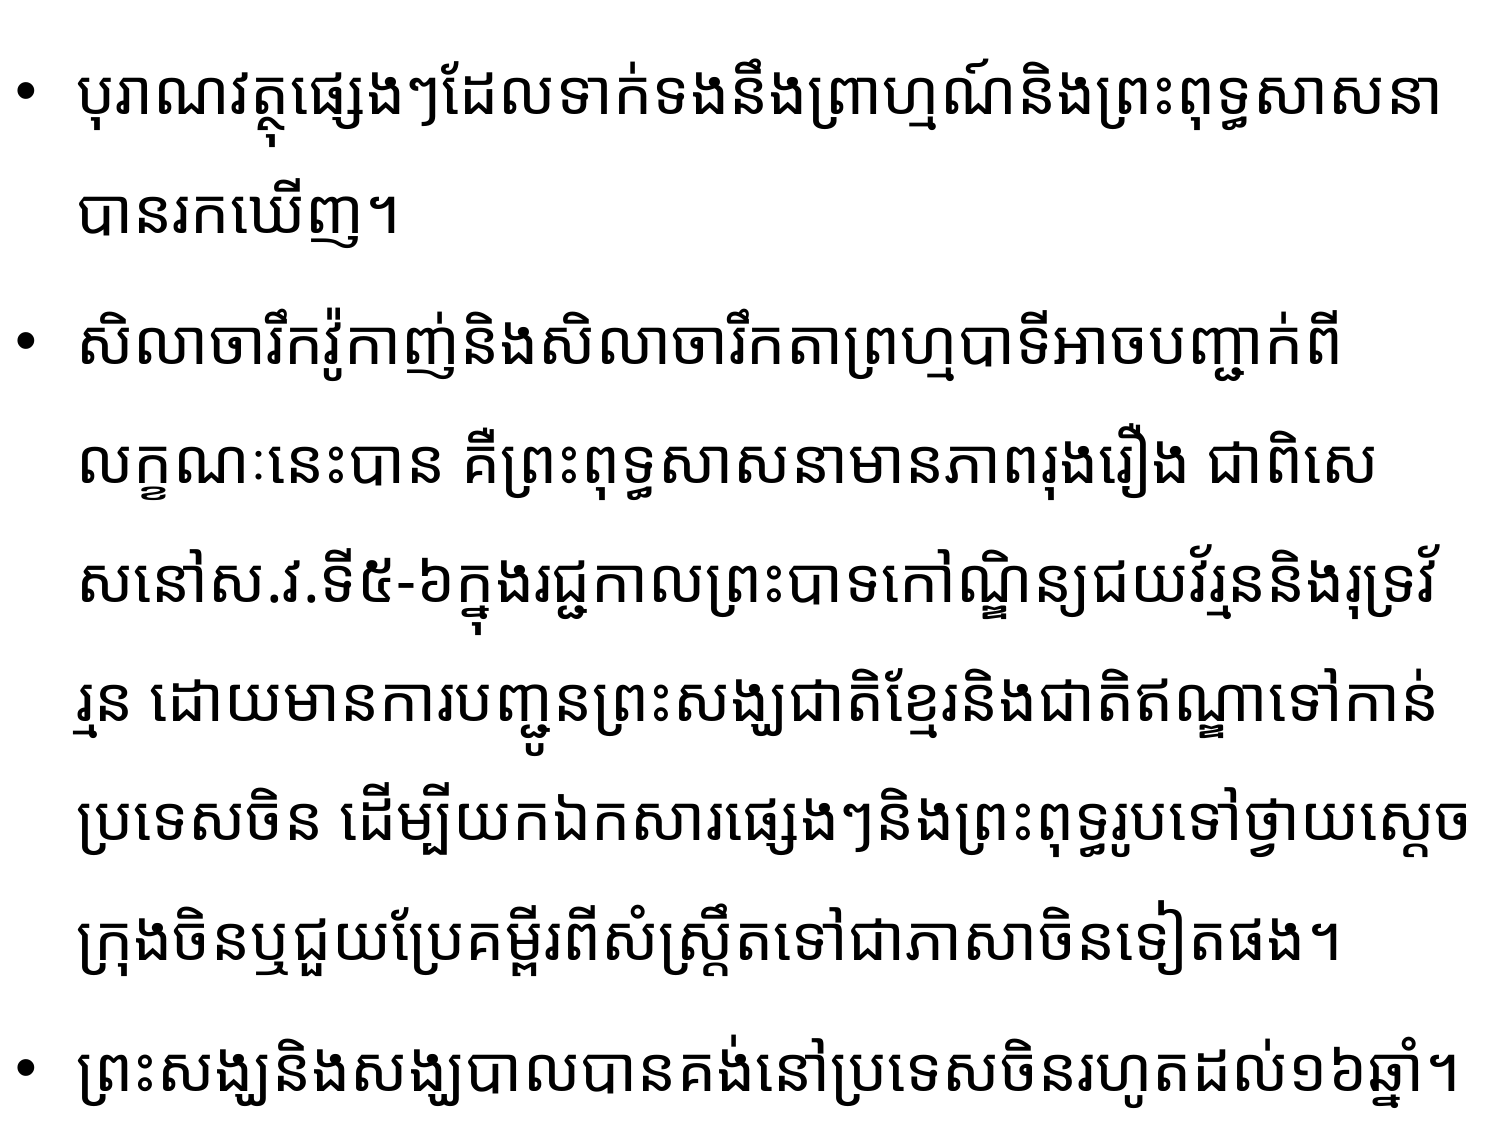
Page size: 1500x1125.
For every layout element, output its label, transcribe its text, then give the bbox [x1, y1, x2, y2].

list បុរាណវត្ថុផ្សេងៗដែលទាក់ទងនឹងព្រាហ្មណ៍និង​ព្រះពុទ្ធ​សាសនា​បានរកឃើញ។ សិលា​ចា​​​រឹកវ៉ូកាញ់​និងសិលា​ចា​រឹក​តាព្រហ្មបាទីអាចបញ្ជាក់ពីលក្ខណៈនេះបាន គឺព្រះពុទ្ធសាសនា​មានភាពរុង​រឿង ជាពិសេសនៅស.វ.ទី៥-៦​ក្នុង​រជ្ជកាលព្រះបាទកៅណ្ឌិន្យ​ជយវ័រ្មន​និងរុទ្រវ័រ្មន ដោយមាន​ការ​បញ្ជូន​ព្រះសង្ឃជាតិខ្មែរនិងជាតិឥណ្ឌាទៅកាន់​ប្រទេសចិន ដើម្បីយកឯកសារ​ផ្សេងៗ​និងព្រះពុទ្ធរូបទៅ​ថ្វាយ​ស្ដេច​ក្រុងចិនឬជួយប្រែគម្ពីរពីសំស្រ្តឹតទៅជាភាសា​ចិនទៀតផង។ ព្រះសង្ឃនិងសង្ឃបាលបានគង់នៅ​ប្រទេស​​ចិន​រហូតដល់១៦ឆ្នាំ។ [0, 0, 1500, 1125]
